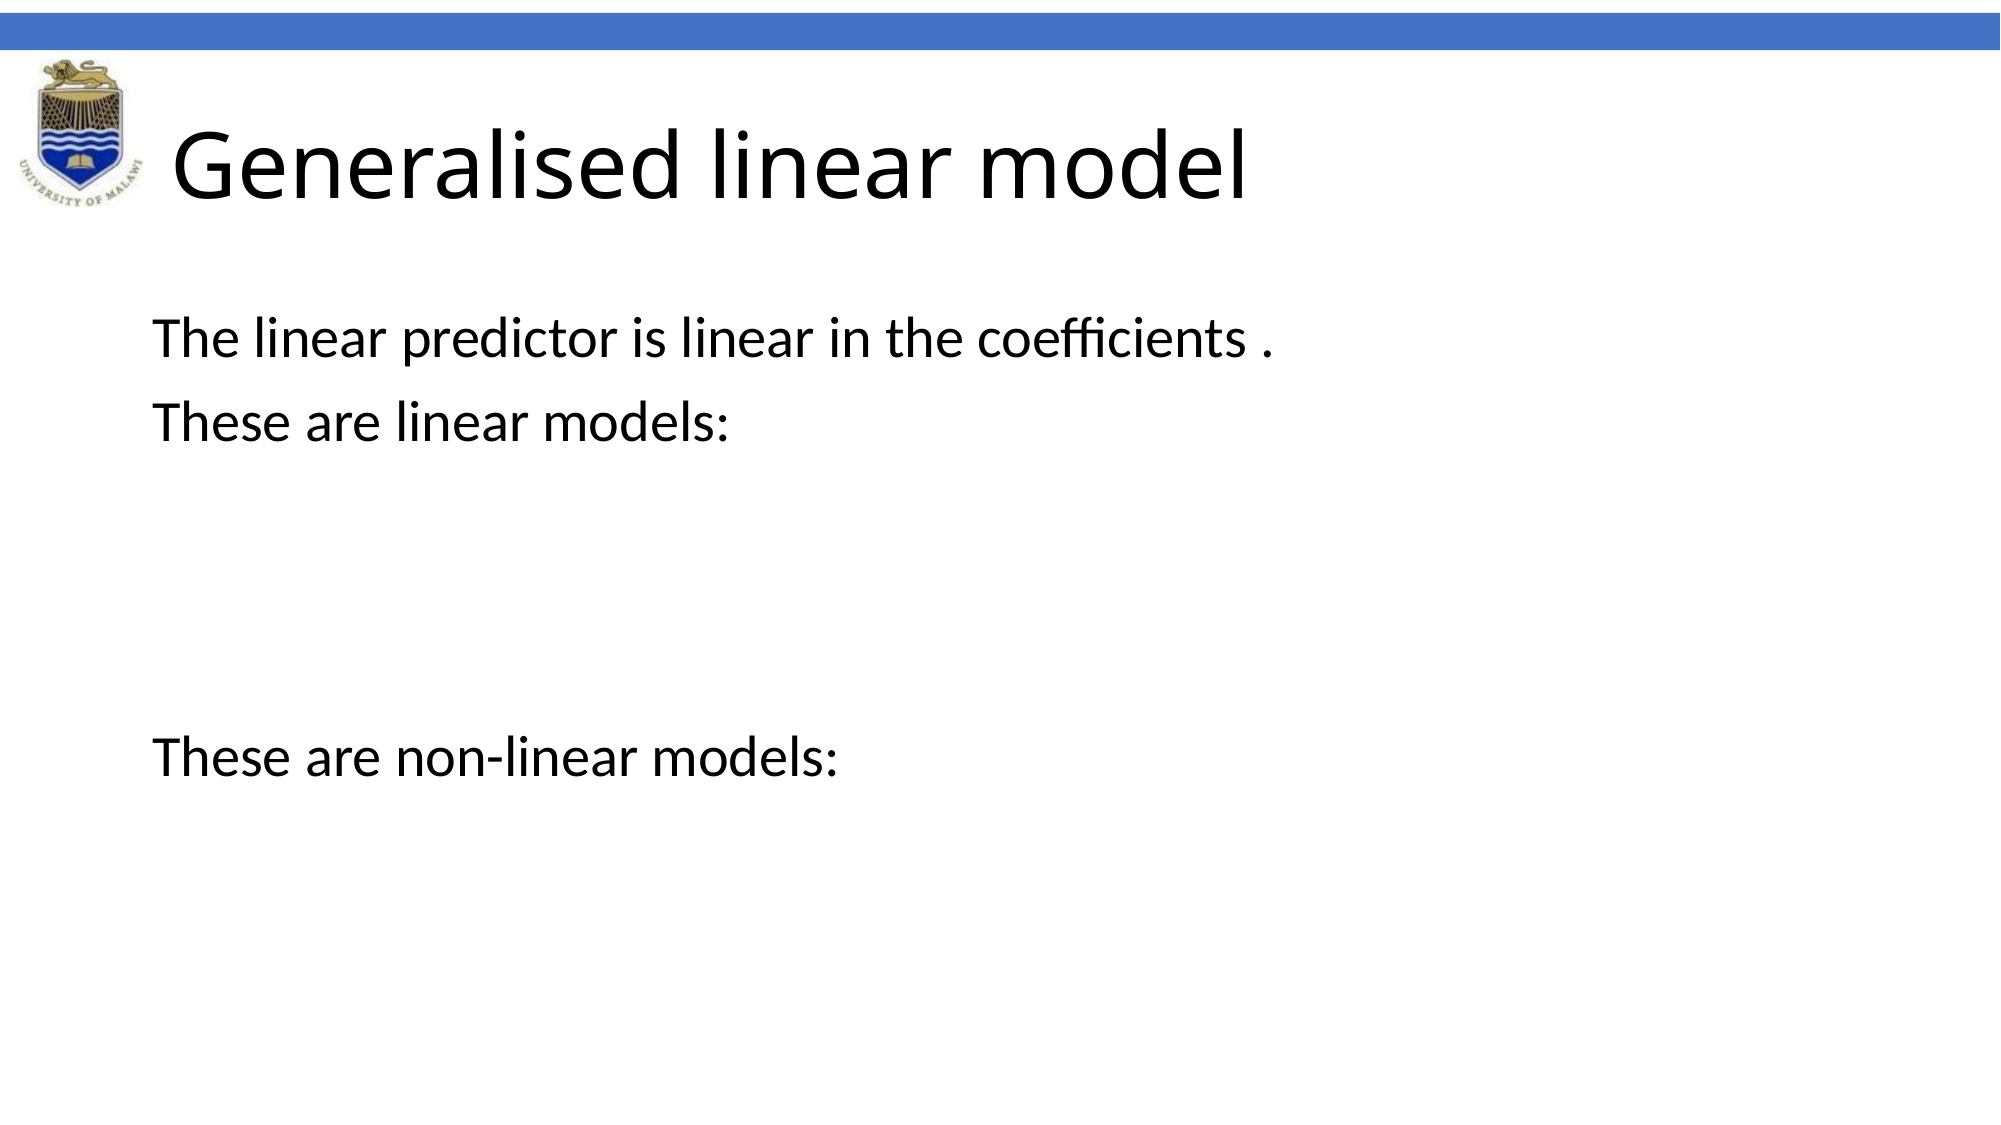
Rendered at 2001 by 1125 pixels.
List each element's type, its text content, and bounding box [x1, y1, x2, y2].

picture [19, 59, 143, 207]
title Generalised linear model [155, 59, 1851, 278]
